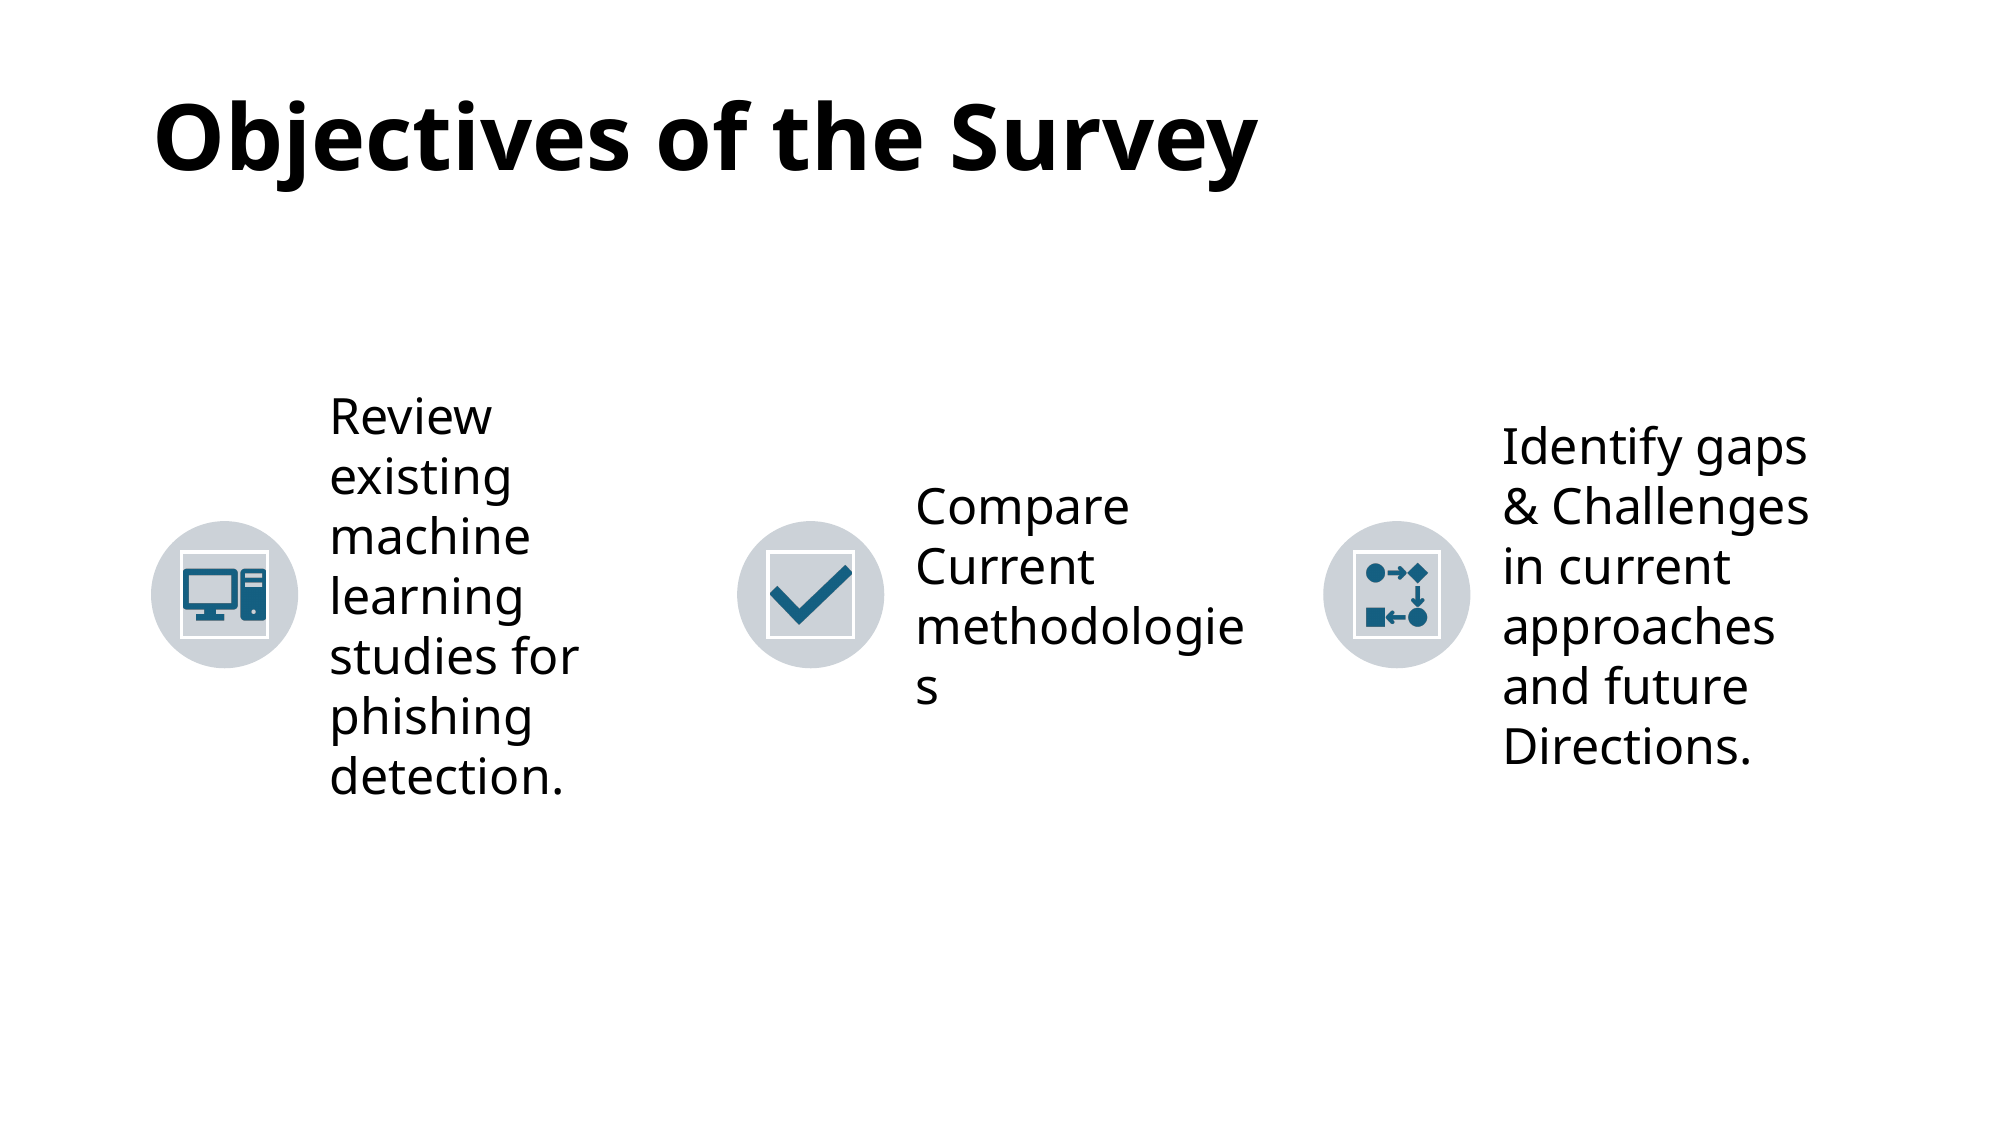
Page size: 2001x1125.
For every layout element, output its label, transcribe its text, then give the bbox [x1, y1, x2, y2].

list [136, 298, 1863, 891]
title Objectives of the Survey [137, 59, 1863, 223]
